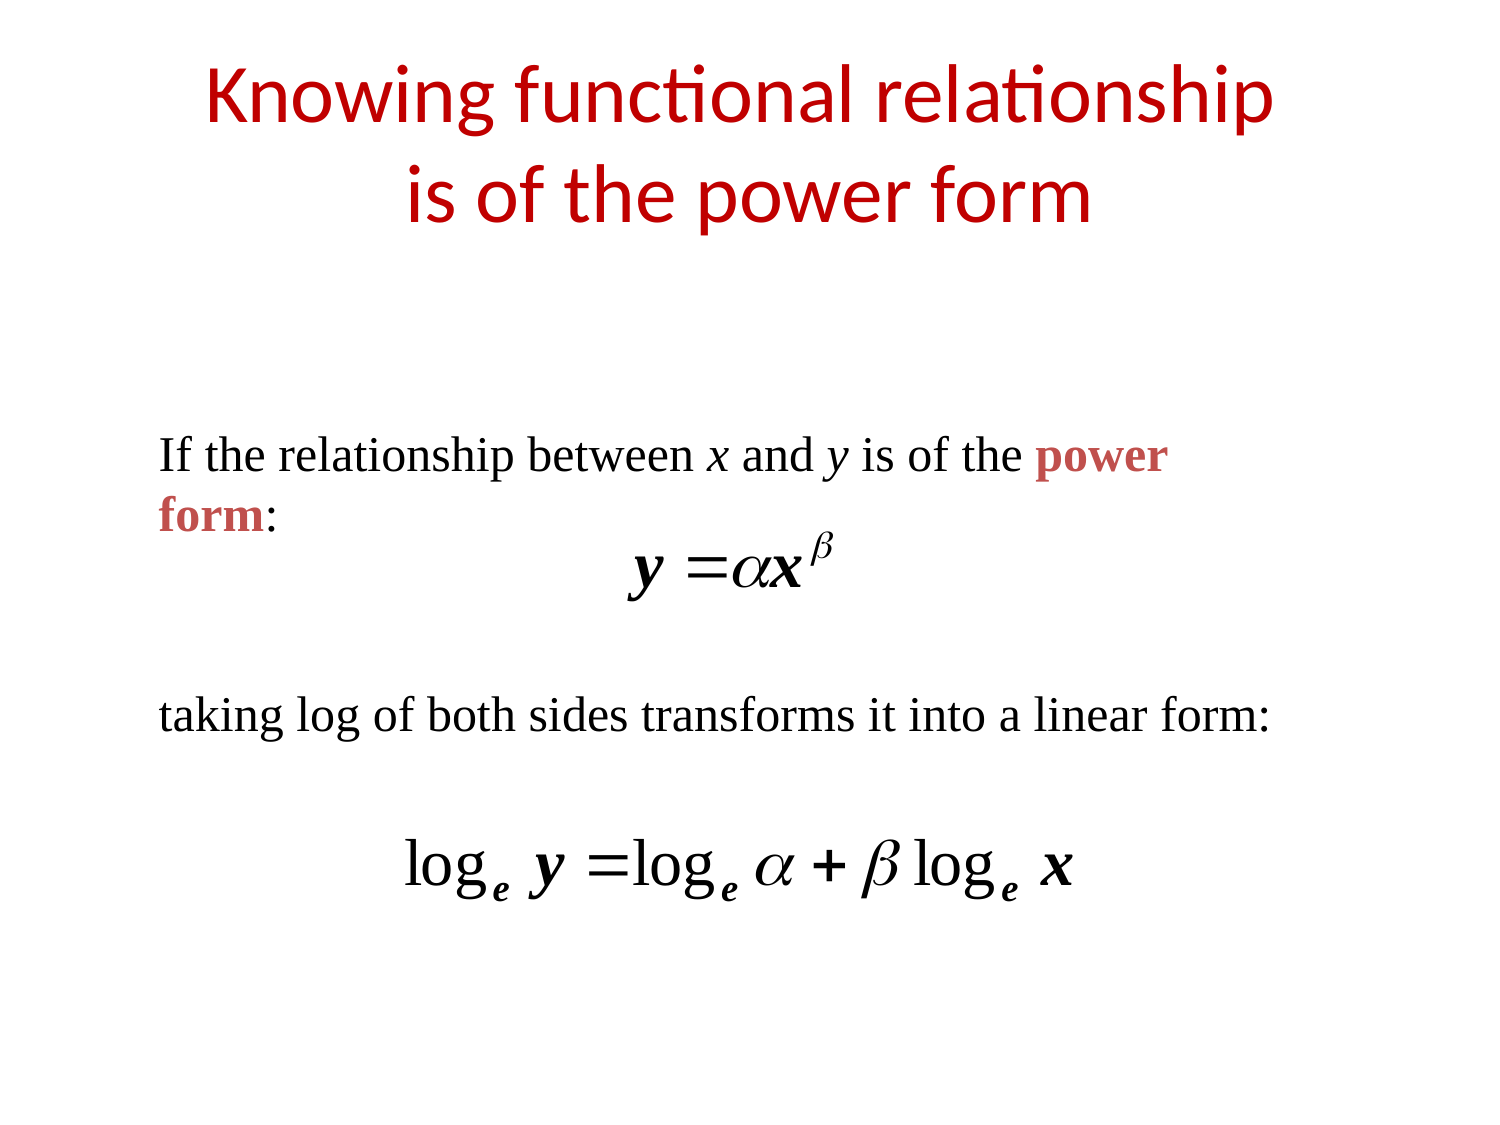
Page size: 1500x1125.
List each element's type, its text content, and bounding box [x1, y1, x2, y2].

text_box taking log of both sides transforms it into a linear form: [143, 673, 1306, 749]
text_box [615, 515, 849, 616]
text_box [395, 818, 1088, 919]
text_box If the relationship between x and y is of the power form: [144, 413, 1315, 549]
title Knowing functional relationship is of the power form [75, 45, 1425, 233]
